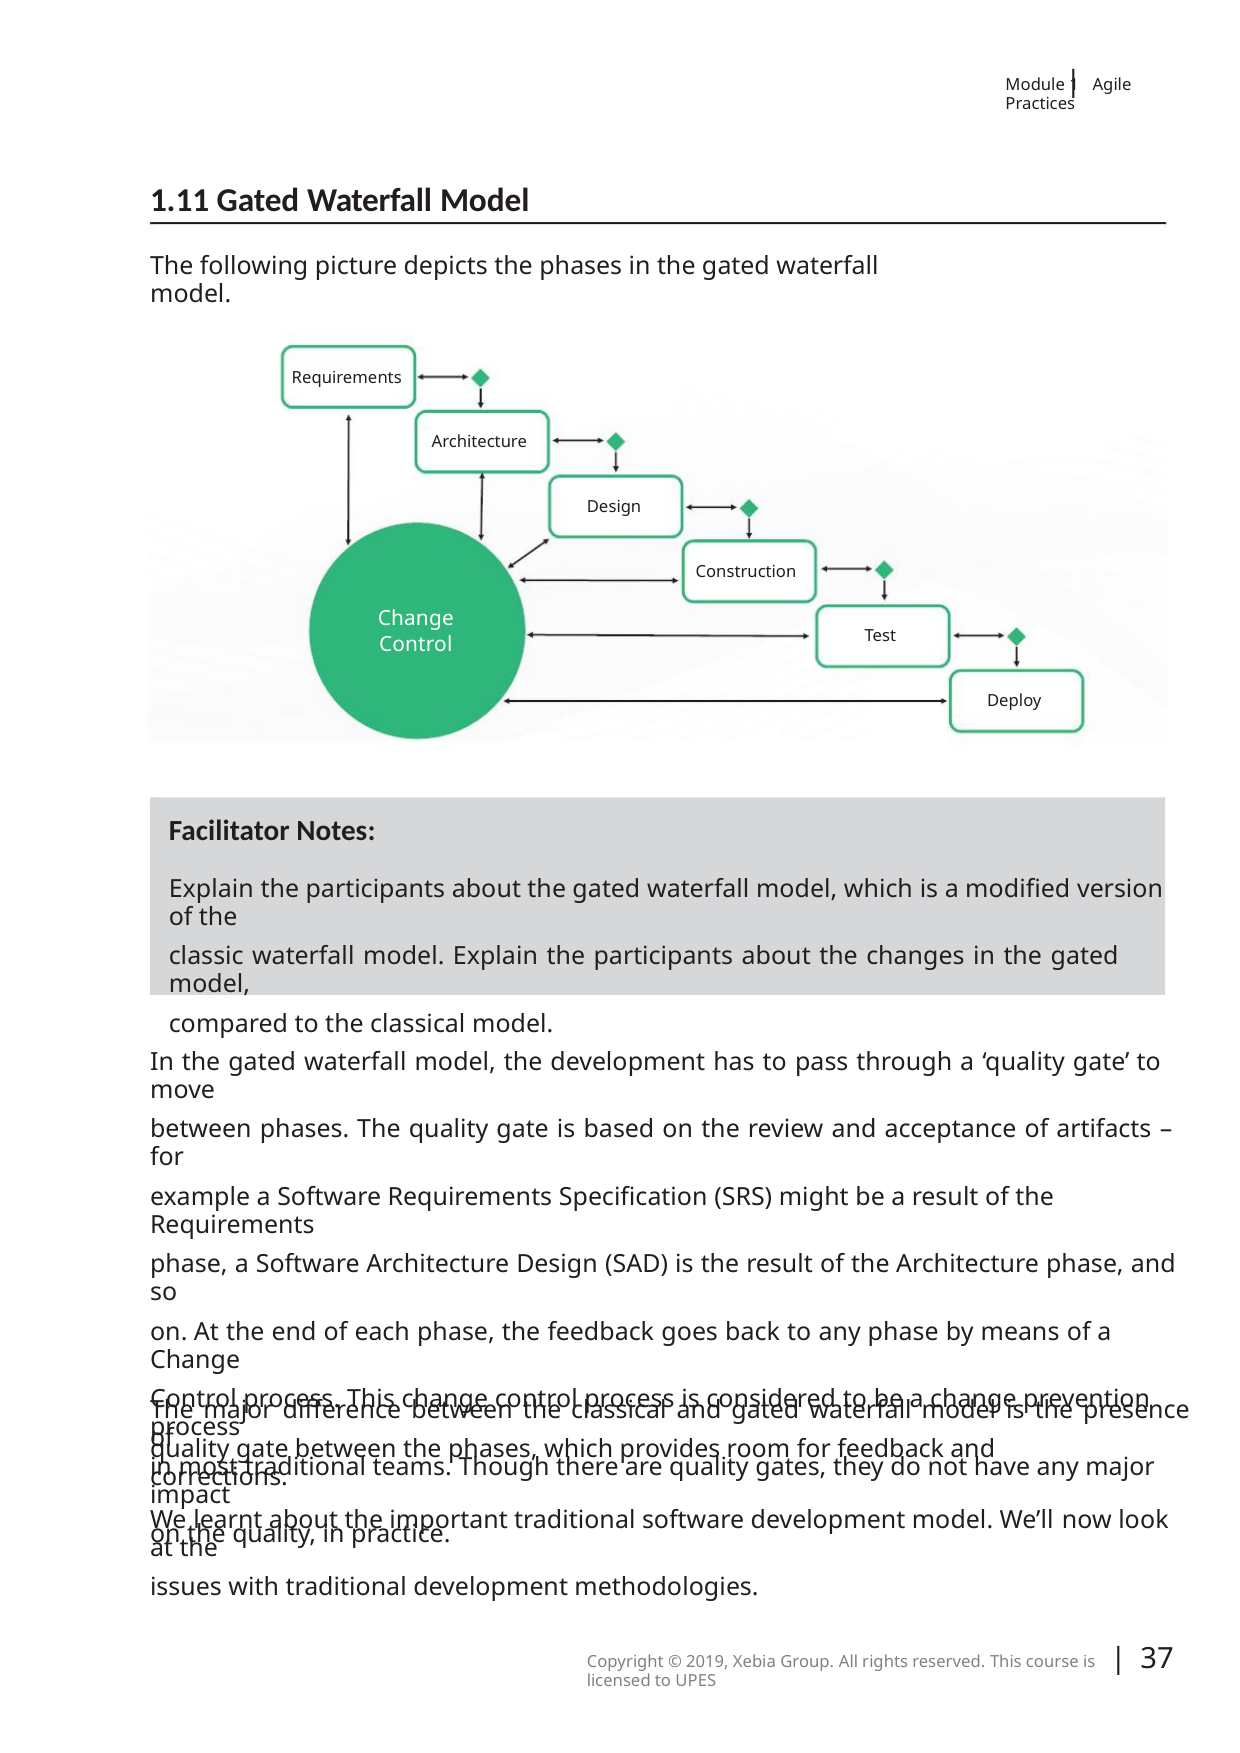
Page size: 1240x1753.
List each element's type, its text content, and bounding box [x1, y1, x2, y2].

text_box Requirements Architecture Design [291, 367, 669, 516]
text_box Module 1 Agile Practices [1005, 74, 1191, 113]
text_box Deploy [987, 690, 1069, 710]
text_box The major diﬀerence between the classical and gated waterfall model is the presence of [149, 1395, 1190, 1451]
text_box [147, 197, 1168, 772]
text_box 1.11 Gated Waterfall Model [150, 177, 559, 219]
text_box Facilitator Notes: [168, 810, 400, 847]
text_box Change Control [377, 605, 481, 656]
text_box [149, 797, 1166, 995]
text_box We learnt about the important traditional software development model. We’ll now look at the issues with traditional development methodologies. [149, 1505, 1190, 1601]
text_box Explain the participants about the gated waterfall model, which is a modiﬁed version of the classic waterfall model. Explain the participants about the changes in the gated model, compared to the classical model. [168, 874, 1172, 1038]
text_box | 37 [1110, 1641, 1191, 1675]
text_box | [1065, 64, 1097, 74]
text_box Copyright © 2019, Xebia Group. All rights reserved. This course is licensed to UPES [586, 1651, 1121, 1690]
text_box Test [864, 626, 925, 646]
text_box Construction [695, 561, 827, 581]
text_box In the gated waterfall model, the development has to pass through a ‘quality gate’ to move between phases. The quality gate is based on the review and acceptance of artifacts – for example a Software Requirements Speciﬁcation (SRS) might be a result of the Requirements phase, a Software Architecture Design (SAD) is the result of the Architecture phase, and so on. At the end of each phase, the feedback goes back to any phase by means of a Change Control process. This change control process is considered to be a change prevention process in most traditional teams. Though there are quality gates, they do not have any major impact on the quality, in practice. [149, 1047, 1191, 1548]
text_box quality gate between the phases, which provides room for feedback and corrections. [149, 1434, 1106, 1491]
text_box The following picture depicts the phases in the gated waterfall model. [150, 251, 940, 308]
